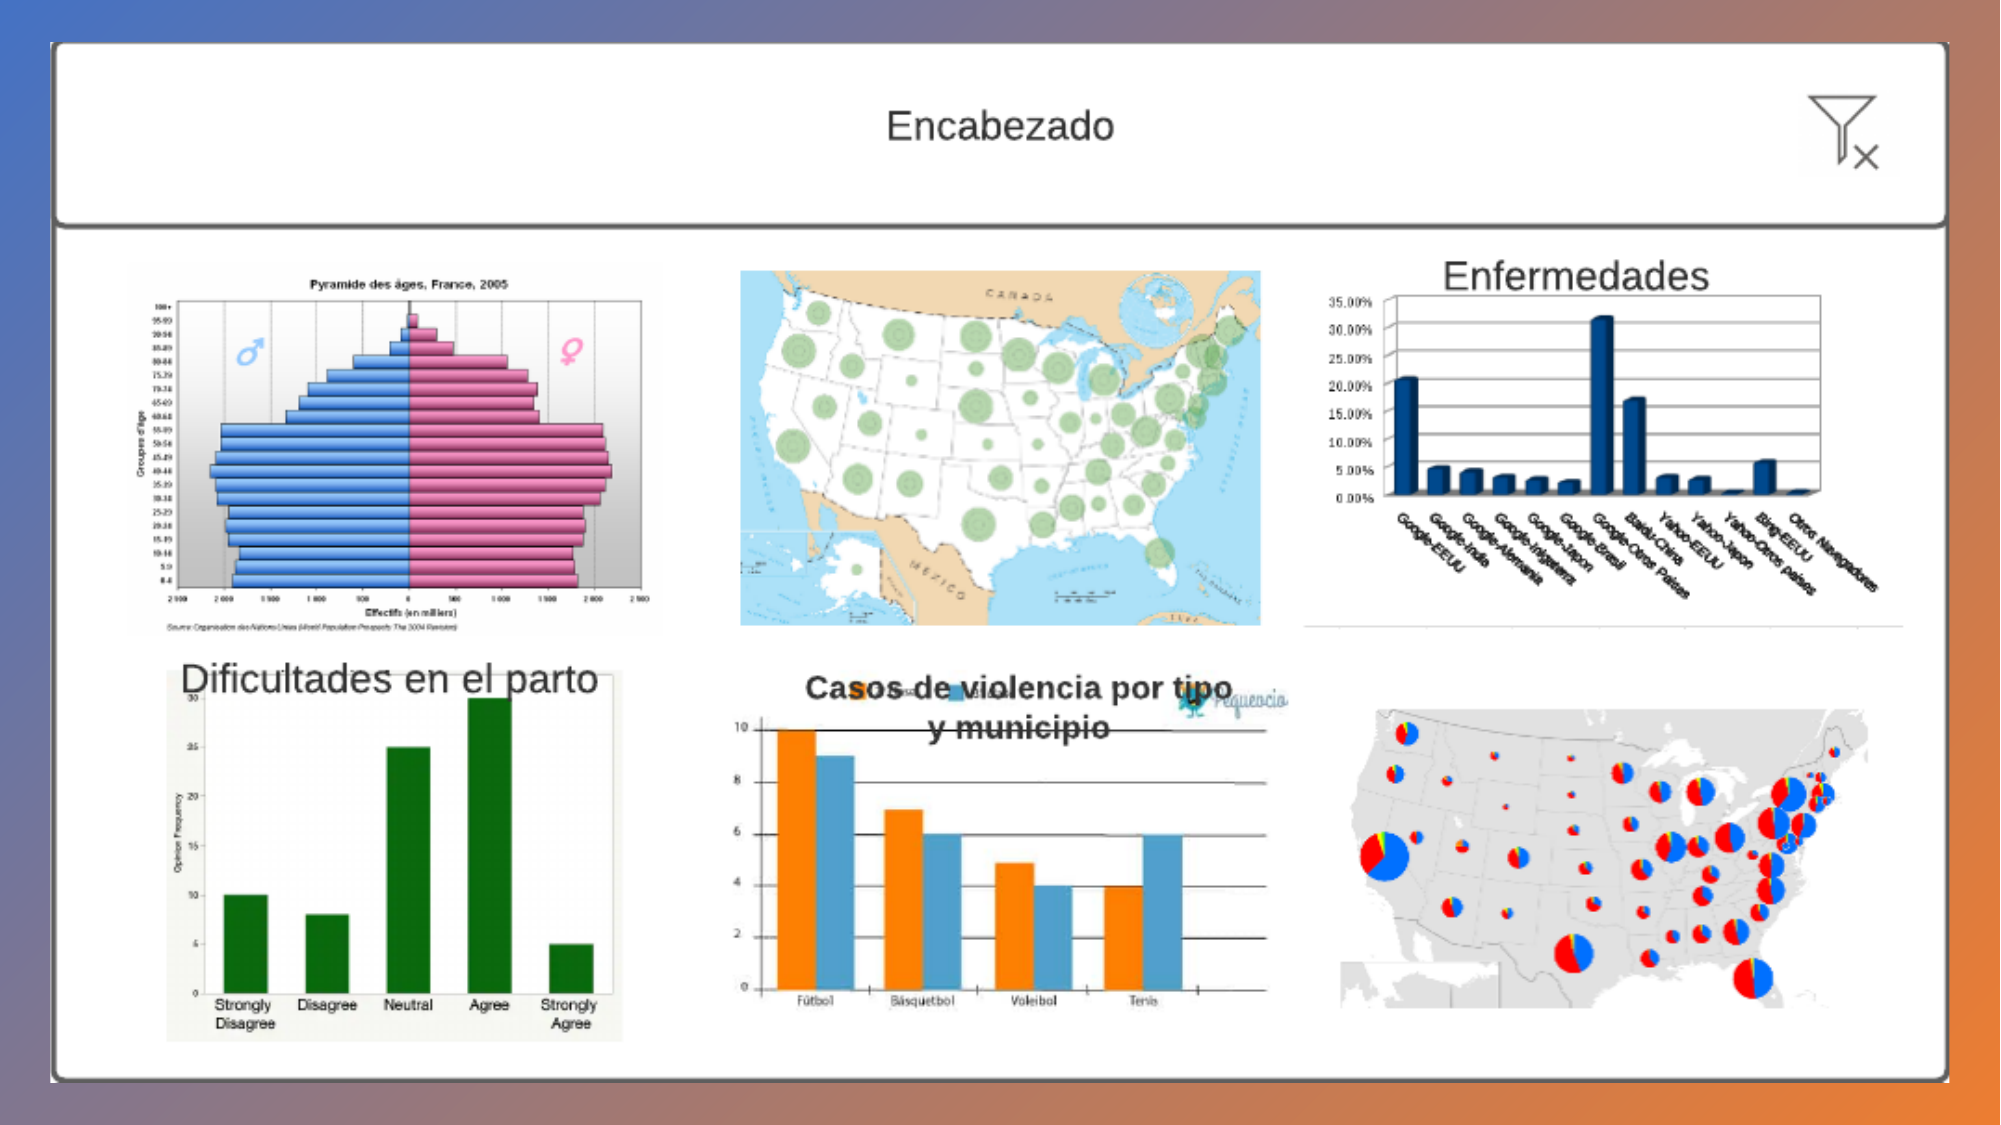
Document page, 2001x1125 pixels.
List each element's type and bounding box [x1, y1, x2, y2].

text_box [0, 0, 2000, 1125]
picture [50, 42, 1950, 1083]
